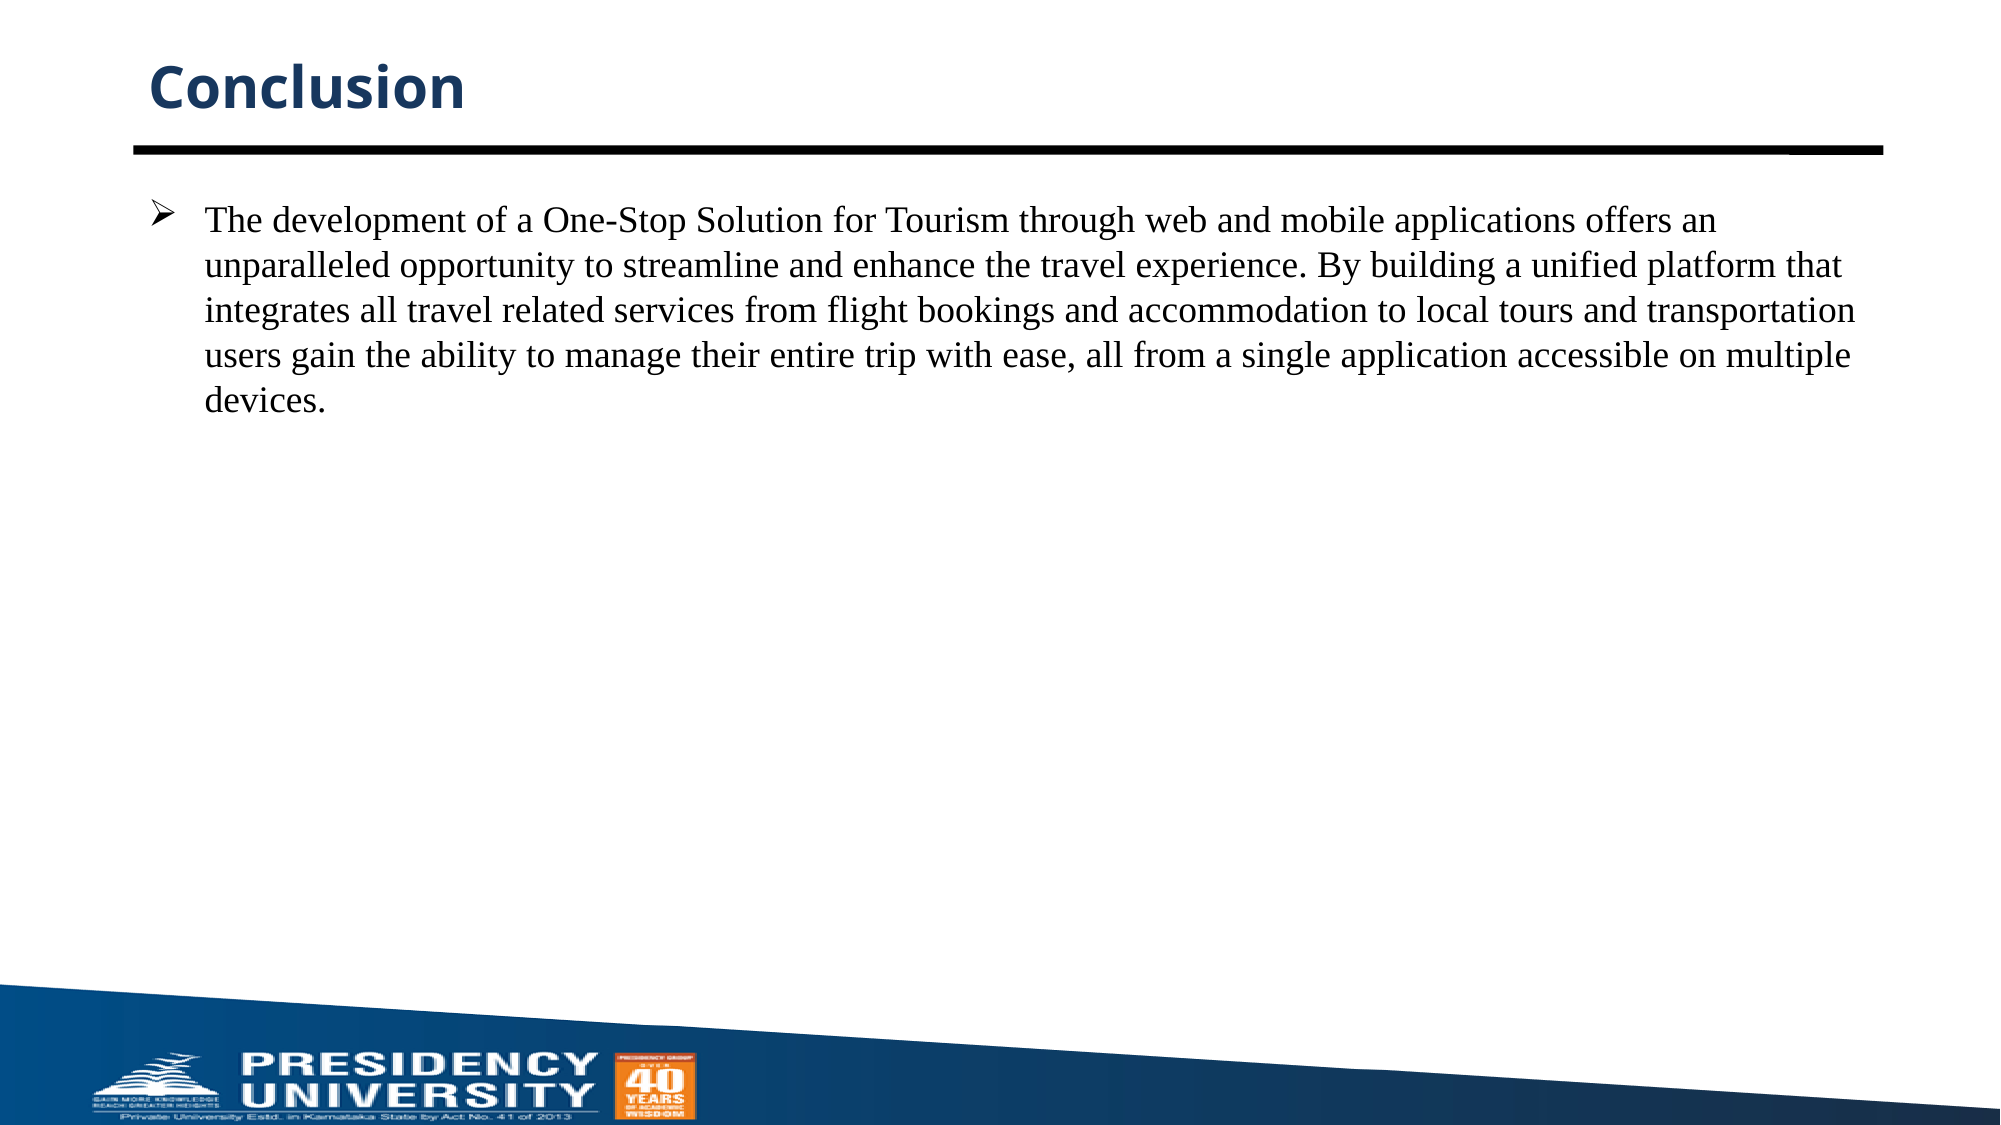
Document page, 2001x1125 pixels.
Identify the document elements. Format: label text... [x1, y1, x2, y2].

list The development of a One-Stop Solution for Tourism through web and mobile applications offers an unparalleled opportunity to streamline and enhance the travel experience. By building a unified platform that integrates all travel related services from flight bookings and accommodation to local tours and transportation users gain the ability to manage their entire trip with ease, all from a single application accessible on multiple devices. [133, 187, 1884, 1000]
picture [0, 982, 2000, 1125]
title Conclusion [133, 45, 1884, 125]
